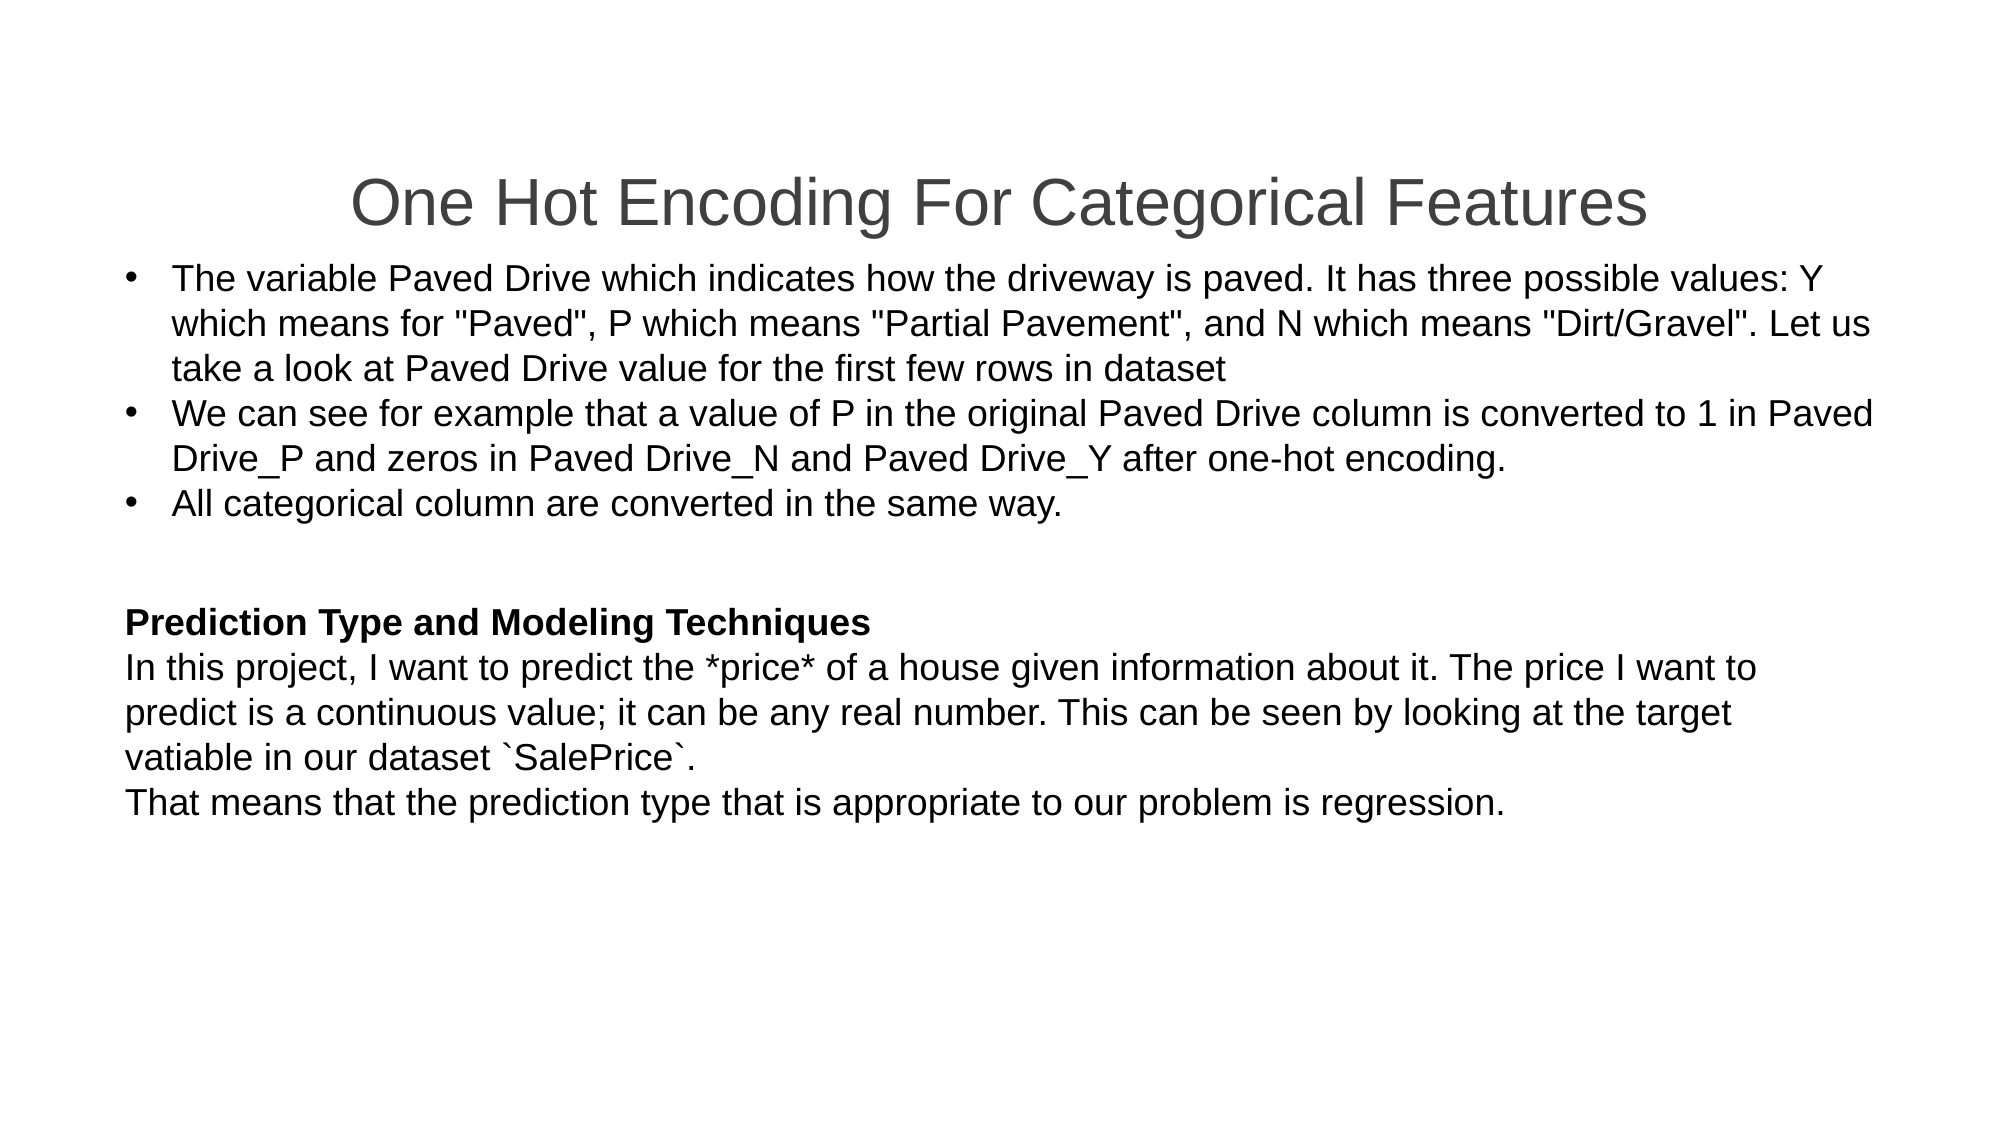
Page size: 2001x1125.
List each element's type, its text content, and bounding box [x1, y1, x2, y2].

text_box Prediction Type and Modeling Techniques In this project, I want to predict the *price* of a house given information about it. The price I want to predict is a continuous value; it can be any real number. This can be seen by looking at the target vatiable in our dataset `SalePrice`. That means that the prediction type that is appropriate to our problem is regression. [110, 590, 1785, 831]
text_box The variable Paved Drive which indicates how the driveway is paved. It has three possible values: Y which means for "Paved", P which means "Partial Pavement", and N which means "Dirt/Gravel". Let us take a look at Paved Drive value for the first few rows in dataset We can see for example that a value of P in the original Paved Drive column is converted to 1 in Paved Drive_P and zeros in Paved Drive_N and Paved Drive_Y after one-hot encoding. All categorical column are converted in the same way. [110, 246, 1890, 532]
list One Hot Encoding For Categorical Features [50, 160, 1950, 247]
